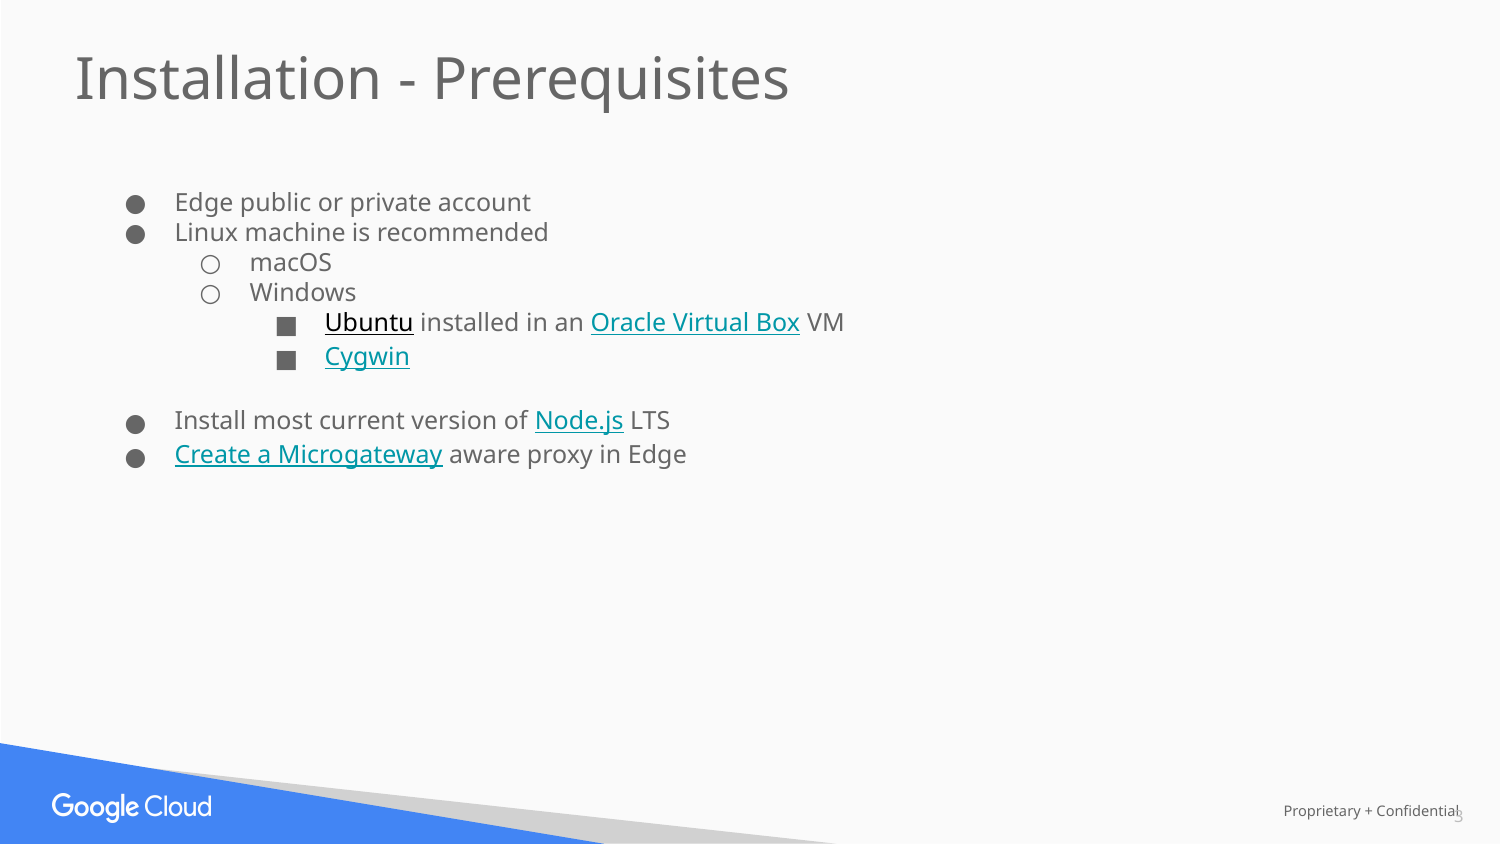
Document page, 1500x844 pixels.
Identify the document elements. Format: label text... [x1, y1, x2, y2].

text_box ‹#› [1399, 794, 1475, 840]
text_box Edge public or private account Linux machine is recommended macOS Windows Ubuntu installed in an Oracle Virtual Box VM Cygwin Install most current version of Node.js LTS Create a Microgateway aware proxy in Edge [84, 126, 1142, 658]
text_box Installation - Prerequisites [60, 26, 1392, 150]
picture [52, 793, 211, 823]
